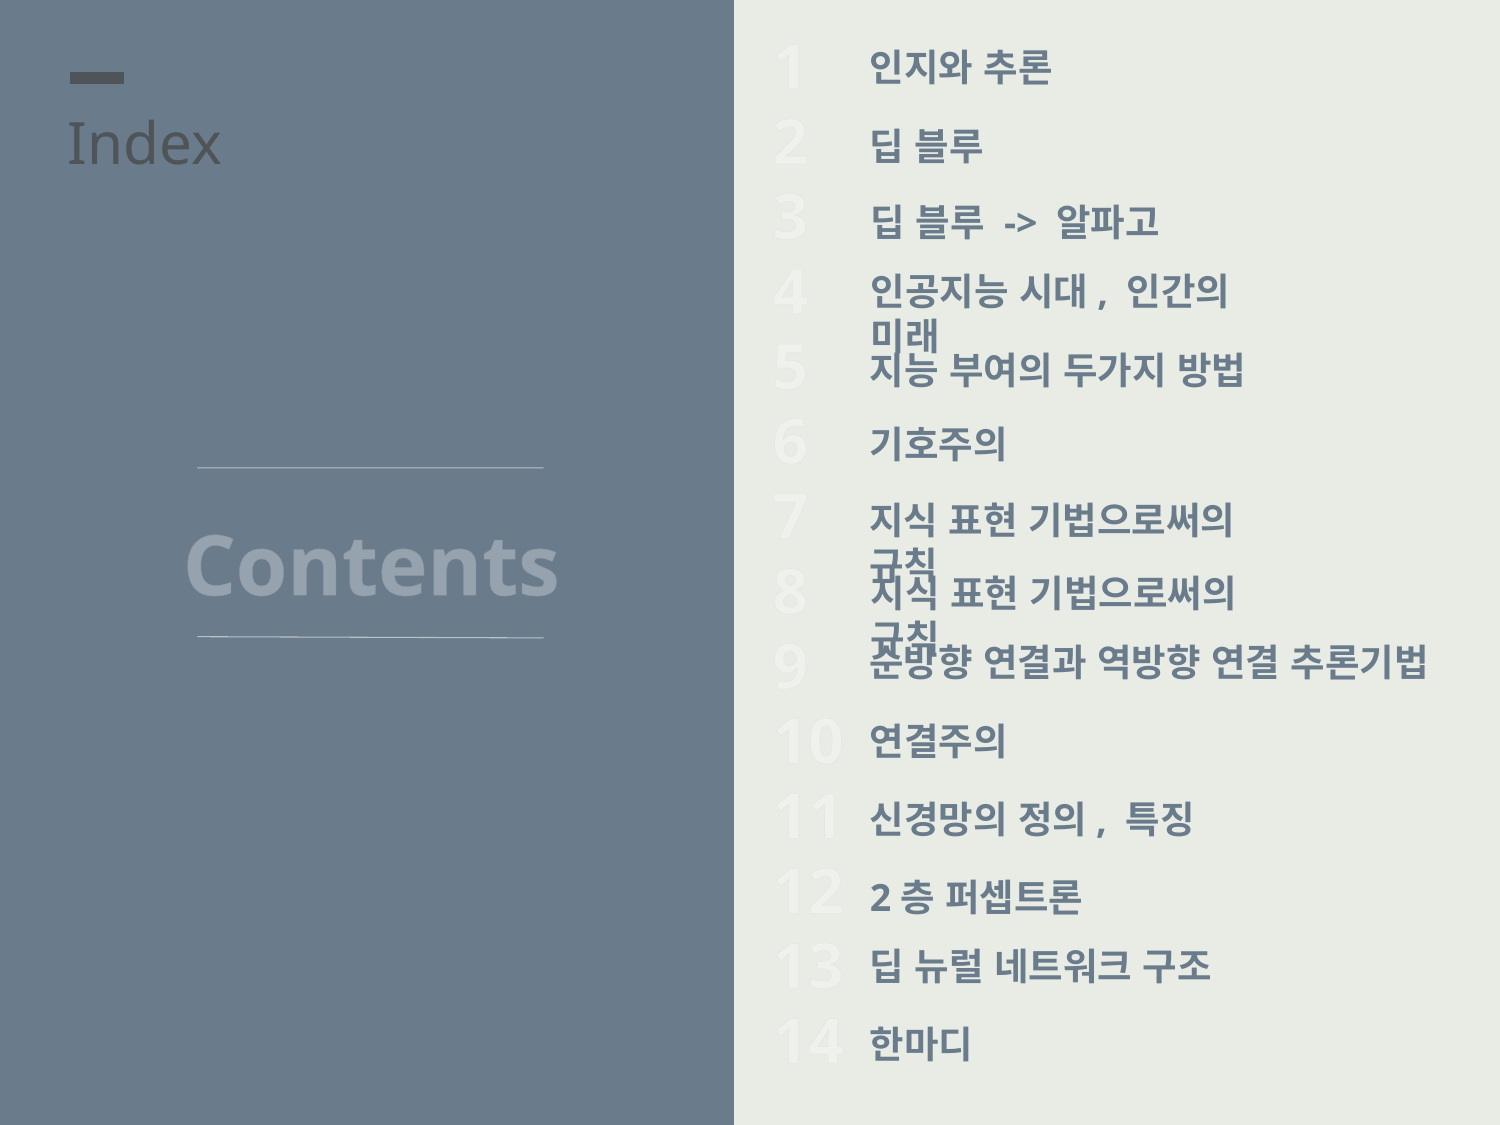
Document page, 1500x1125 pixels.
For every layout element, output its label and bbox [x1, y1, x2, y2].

text_box [0, 0, 1500, 1125]
